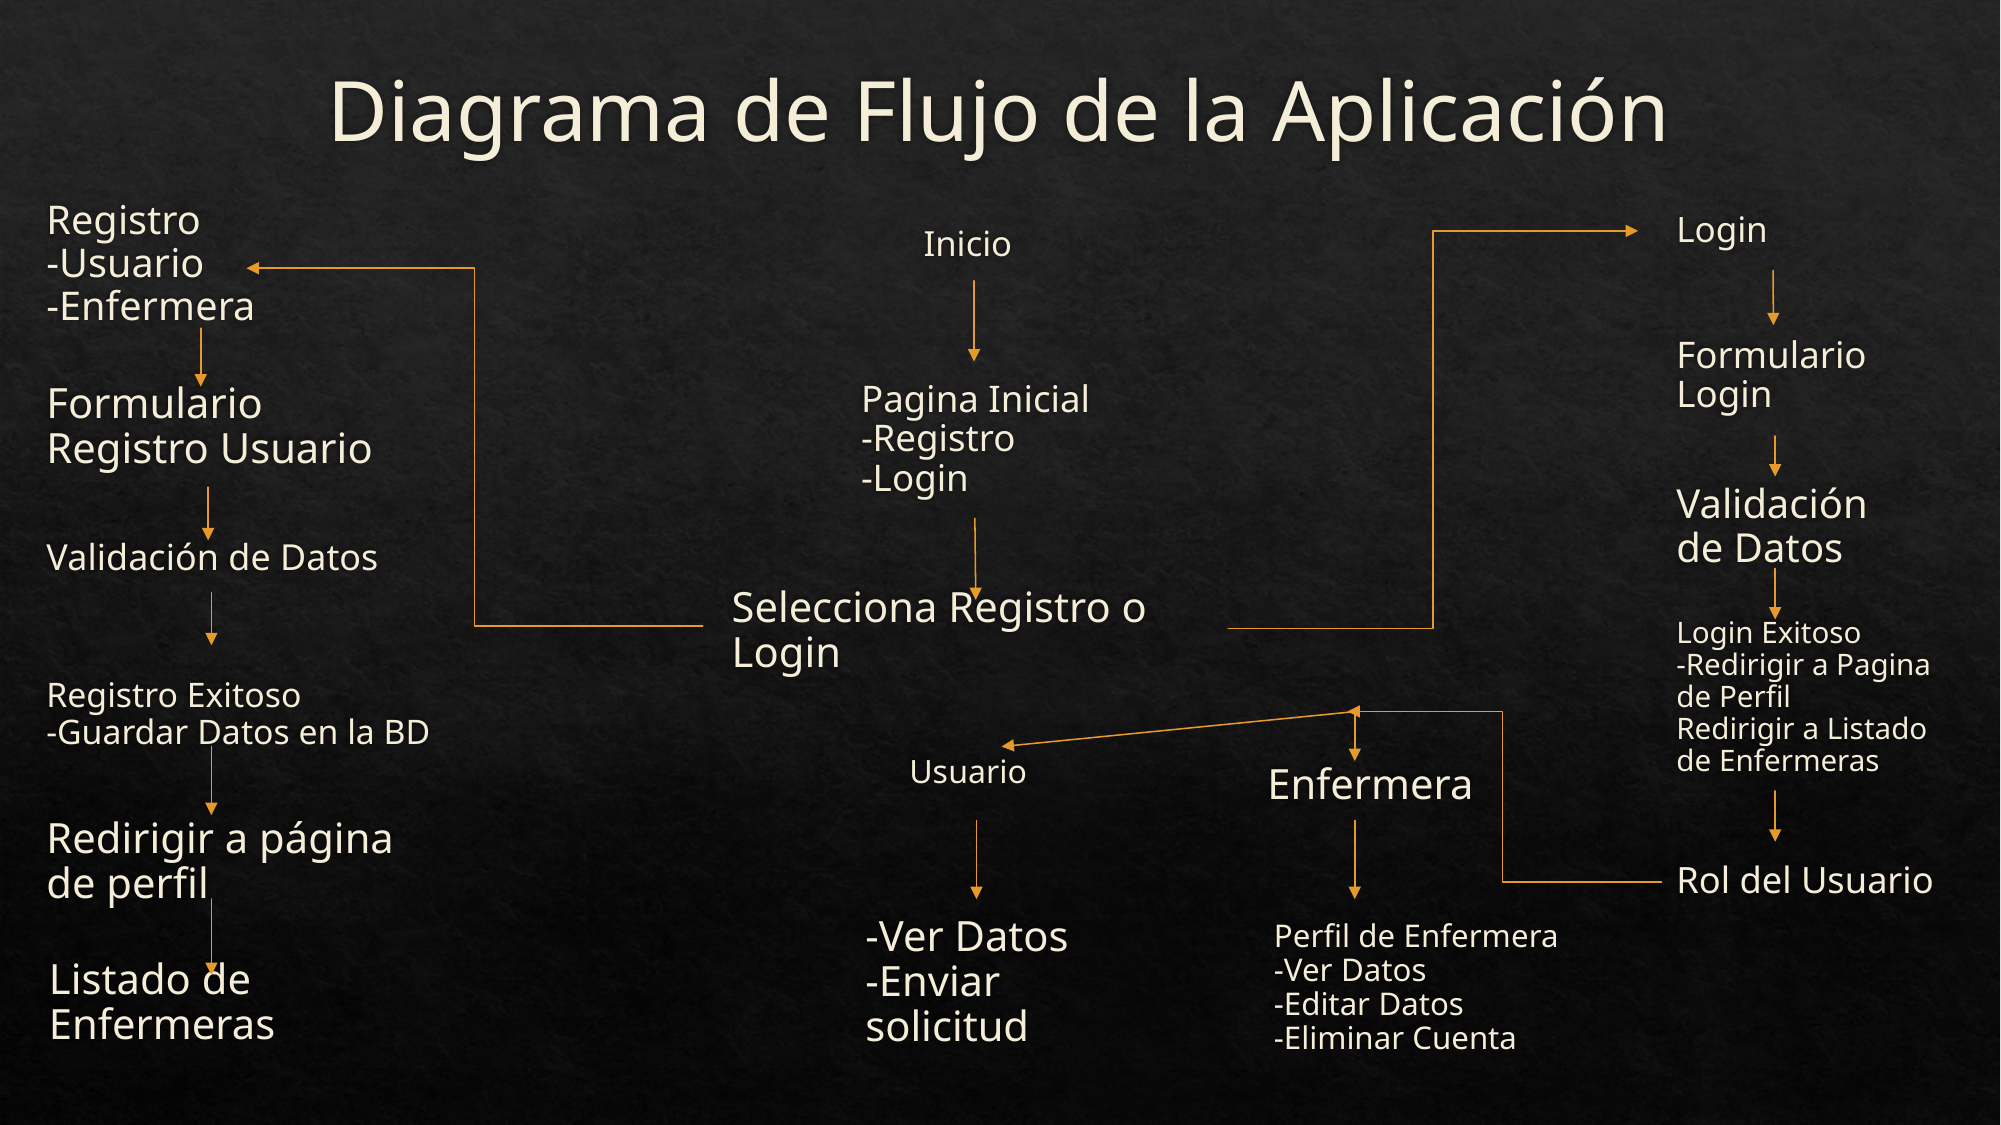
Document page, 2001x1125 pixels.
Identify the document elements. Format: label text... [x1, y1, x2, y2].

text_box Login Exitoso -Redirigir a Pagina de Perfil Redirigir a Listado de Enfermeras [1661, 609, 1959, 786]
text_box Pagina Inicial -Registro -Login [846, 361, 1109, 519]
text_box Rol del Usuario [1661, 840, 1959, 924]
text_box Enfermera [1252, 758, 1339, 825]
text_box Formulario Registro Usuario [31, 367, 238, 488]
text_box Usuario [894, 739, 1063, 808]
text_box Listado de Enfermeras [33, 940, 452, 1066]
text_box Redirigir a página de perfil [31, 800, 450, 926]
title Diagrama de Flujo de la Aplicación [149, 54, 1849, 175]
text_box Login [1661, 191, 1798, 271]
text_box Perfil de Enfermera -Ver Datos -Editar Datos -Eliminar Cuenta [1258, 903, 1578, 1074]
text_box Validación de Datos [31, 518, 238, 600]
text_box Formulario Login [1661, 315, 1889, 437]
text_box Registro -Usuario -Enfermera [31, 192, 446, 337]
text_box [1001, 711, 1354, 747]
text_box Registro Exitoso -Guardar Datos en la BD [31, 652, 450, 778]
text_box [1347, 711, 1662, 883]
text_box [246, 267, 703, 627]
text_box -Ver Datos -Enviar solicitud [850, 899, 1148, 1066]
text_box Selecciona Registro o Login [716, 571, 1237, 692]
text_box Validación de Datos [1661, 476, 1889, 579]
text_box Inicio [908, 206, 1045, 285]
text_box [1227, 230, 1639, 629]
